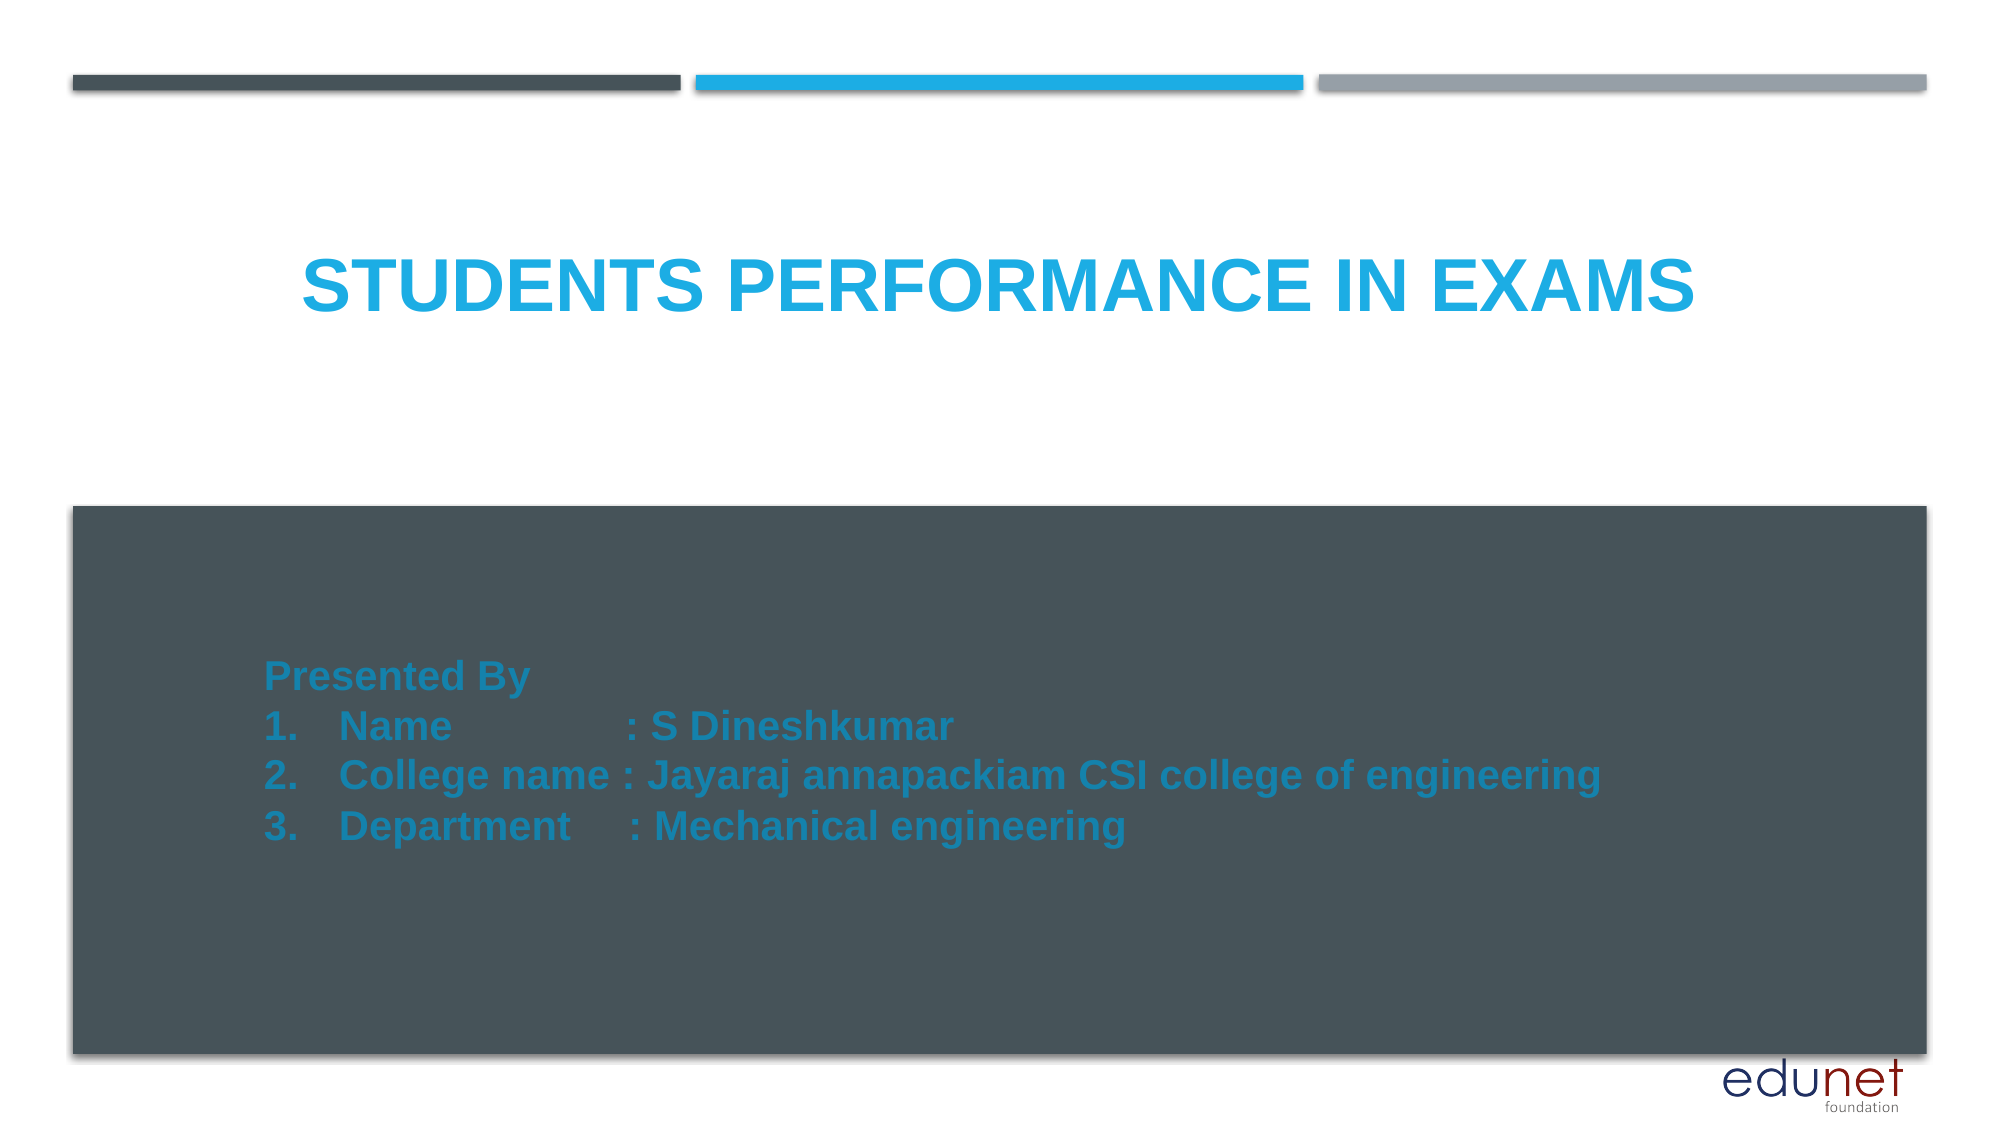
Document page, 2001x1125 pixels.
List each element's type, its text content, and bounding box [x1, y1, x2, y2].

text_box Presented By Name : S Dineshkumar College name : Jayaraj annapackiam CSI college of engineering Department : Mechanical engineering [248, 640, 1717, 856]
picture [1719, 1056, 1905, 1116]
title Students Performance in Exams [249, 173, 1750, 334]
